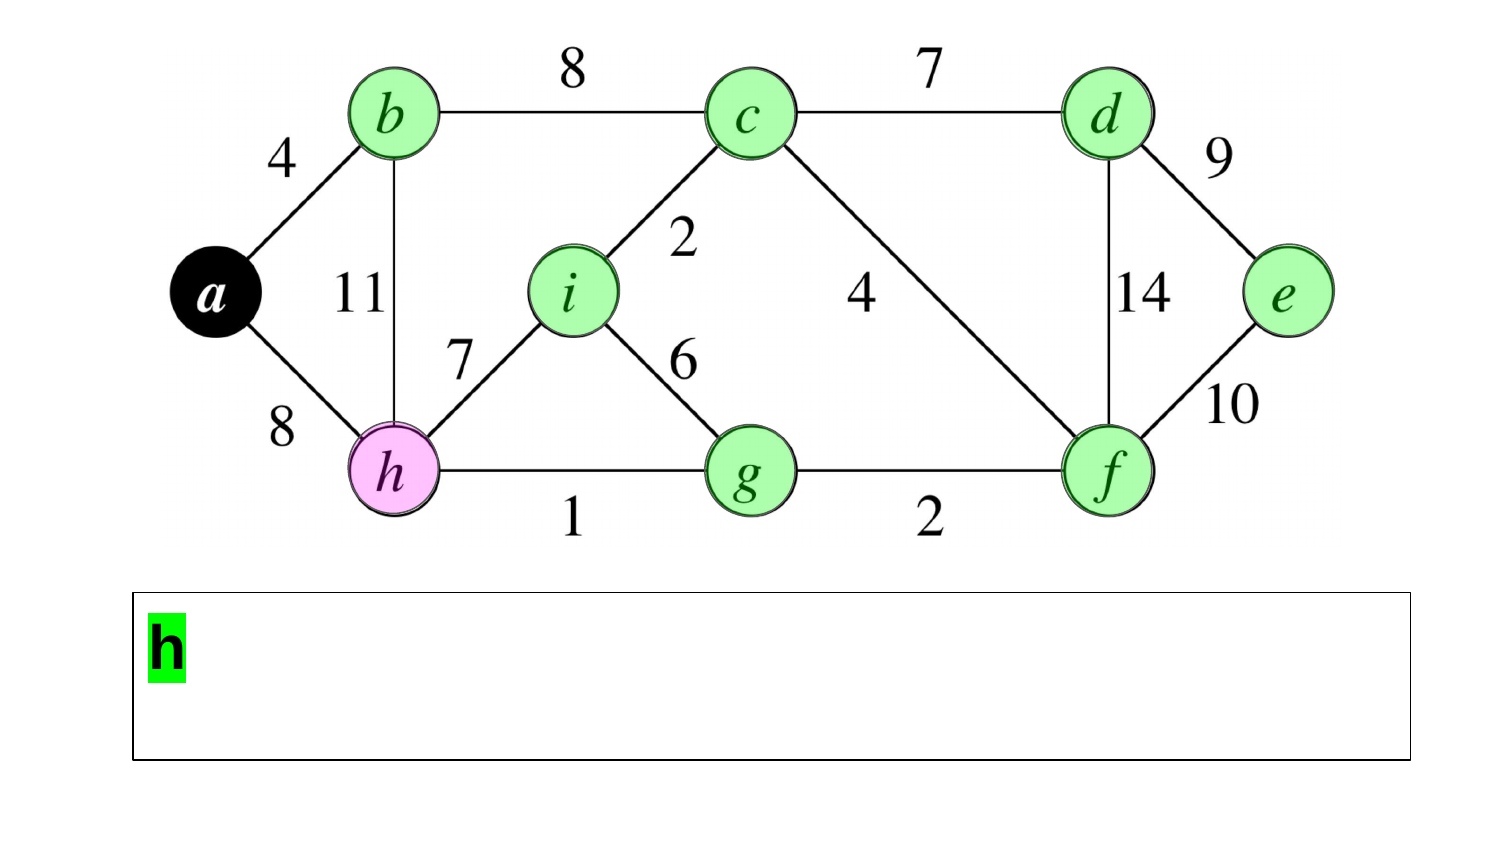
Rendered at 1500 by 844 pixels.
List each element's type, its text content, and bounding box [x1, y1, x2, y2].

picture [158, 46, 1342, 548]
text_box h [133, 592, 1411, 760]
